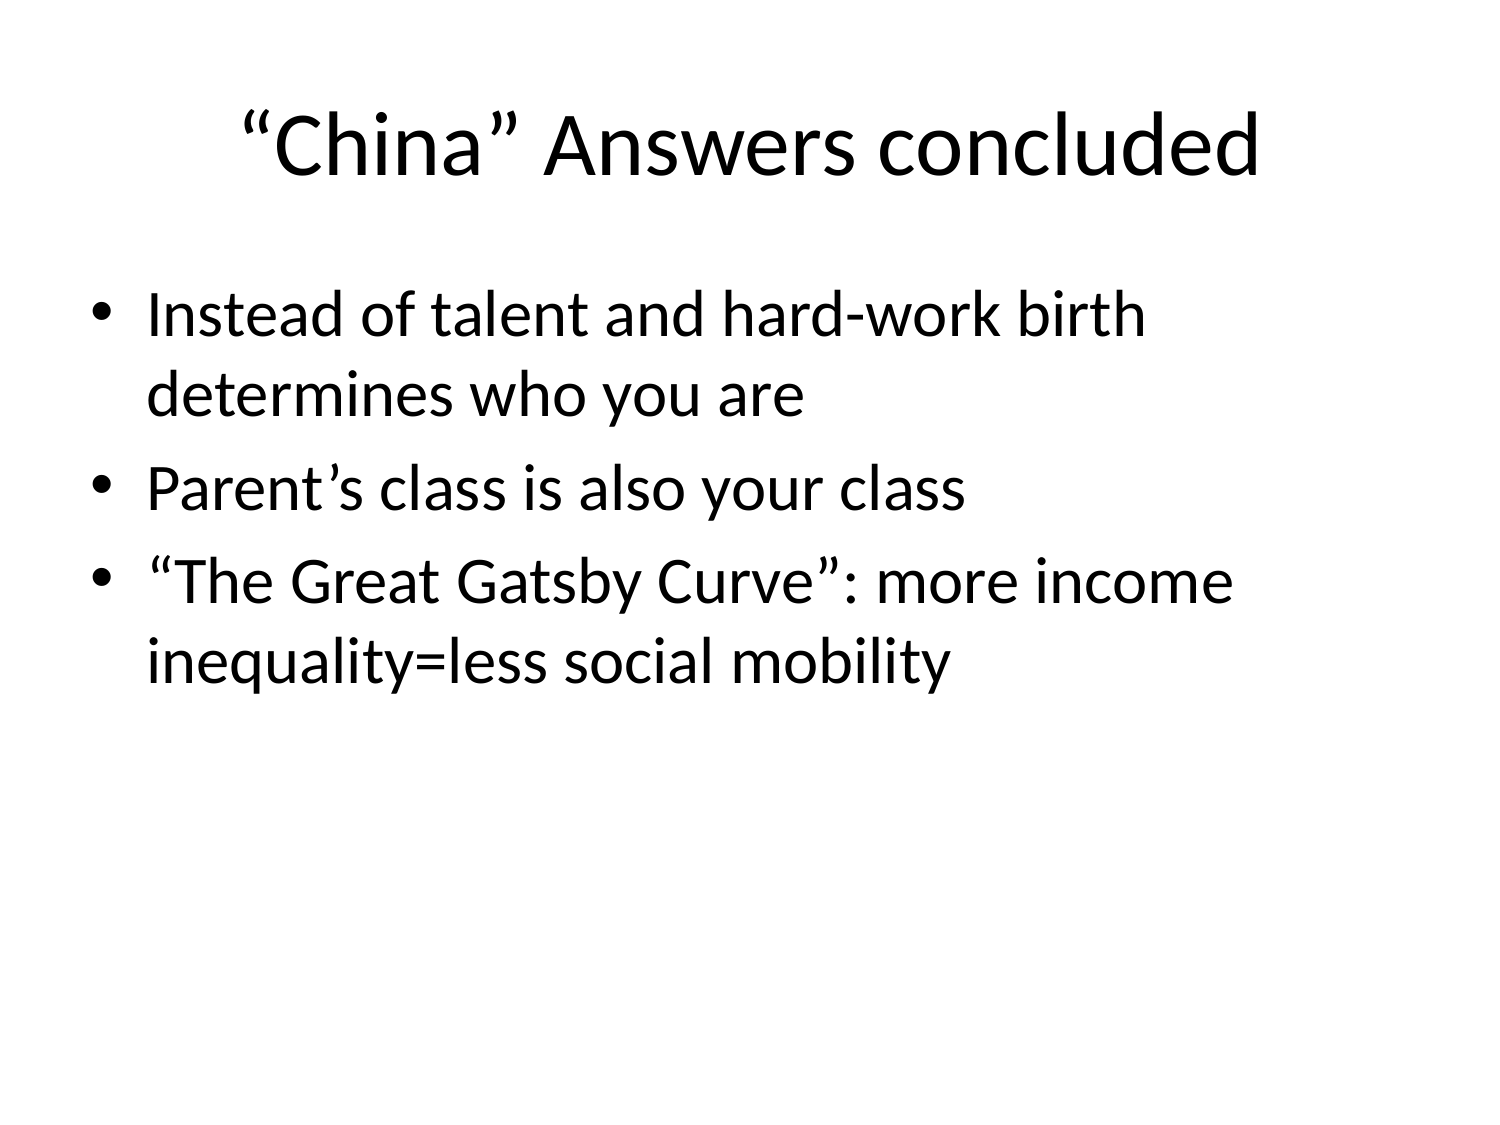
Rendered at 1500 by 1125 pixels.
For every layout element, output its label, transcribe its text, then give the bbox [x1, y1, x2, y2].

list Instead of talent and hard-work birth determines who you are Parent’s class is also your class “The Great Gatsby Curve”: more income inequality=less social mobility [75, 262, 1425, 1005]
title “China” Answers concluded [75, 45, 1425, 233]
